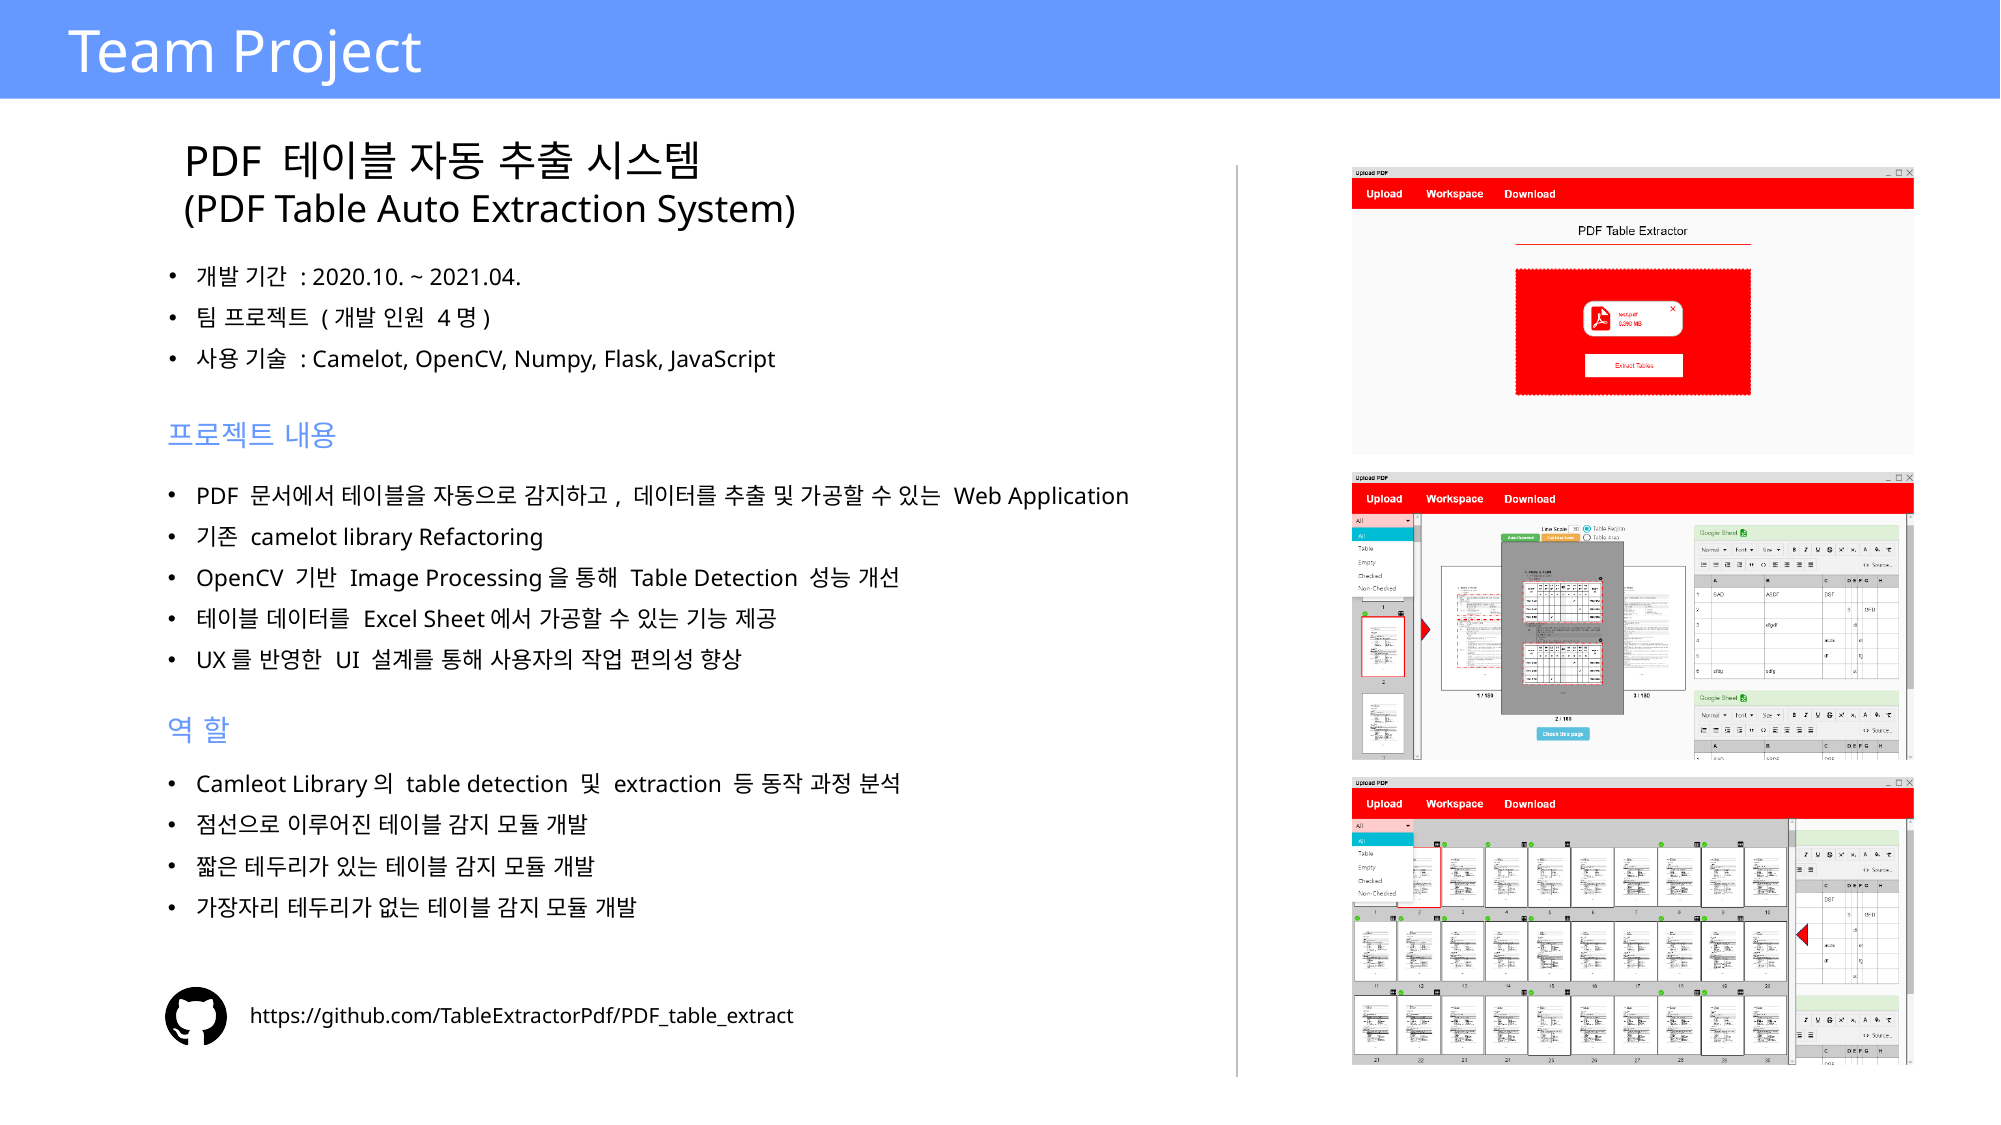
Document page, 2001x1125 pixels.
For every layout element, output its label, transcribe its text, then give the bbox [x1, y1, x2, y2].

picture [165, 986, 227, 1046]
text_box Camleot Library의 table detection 및 extraction 등 동작 과정 분석 점선으로 이루어진 테이블 감지 모듈 개발 짧은 테두리가 있는 테이블 감지 모듈 개발 가장자리 테두리가 없는 테이블 감지 모듈 개발 [153, 748, 958, 929]
text_box 개발 기간 : 2020.10. ~ 2021.04. 팀 프로젝트 (개발 인원 4명) 사용 기술 : Camelot, OpenCV, Numpy, Flask, JavaScript [154, 241, 929, 380]
text_box Team Project [53, 6, 537, 92]
text_box https://github.com/TableExtractorPdf/PDF_table_extract [235, 995, 809, 1036]
text_box PDF 문서에서 테이블을 자동으로 감지하고, 데이터를 추출 및 가공할 수 있는 Web Application 기존 camelot library Refactoring OpenCV 기반 Image Processing을 통해 Table Detection 성능 개선 테이블 데이터를 Excel Sheet에서 가공할 수 있는 기능 제공 UX를 반영한 UI 설계를 통해 사용자의 작업 편의성 향상 [153, 460, 1167, 681]
text_box 프로젝트 내용 [153, 410, 371, 460]
text_box 역 할 [153, 705, 294, 748]
text_box [0, 0, 2000, 100]
picture [1352, 472, 1914, 760]
text_box PDF 테이블 자동 추출 시스템 (PDF Table Auto Extraction System) [169, 127, 812, 237]
picture [1352, 167, 1914, 455]
picture [1352, 777, 1914, 1065]
